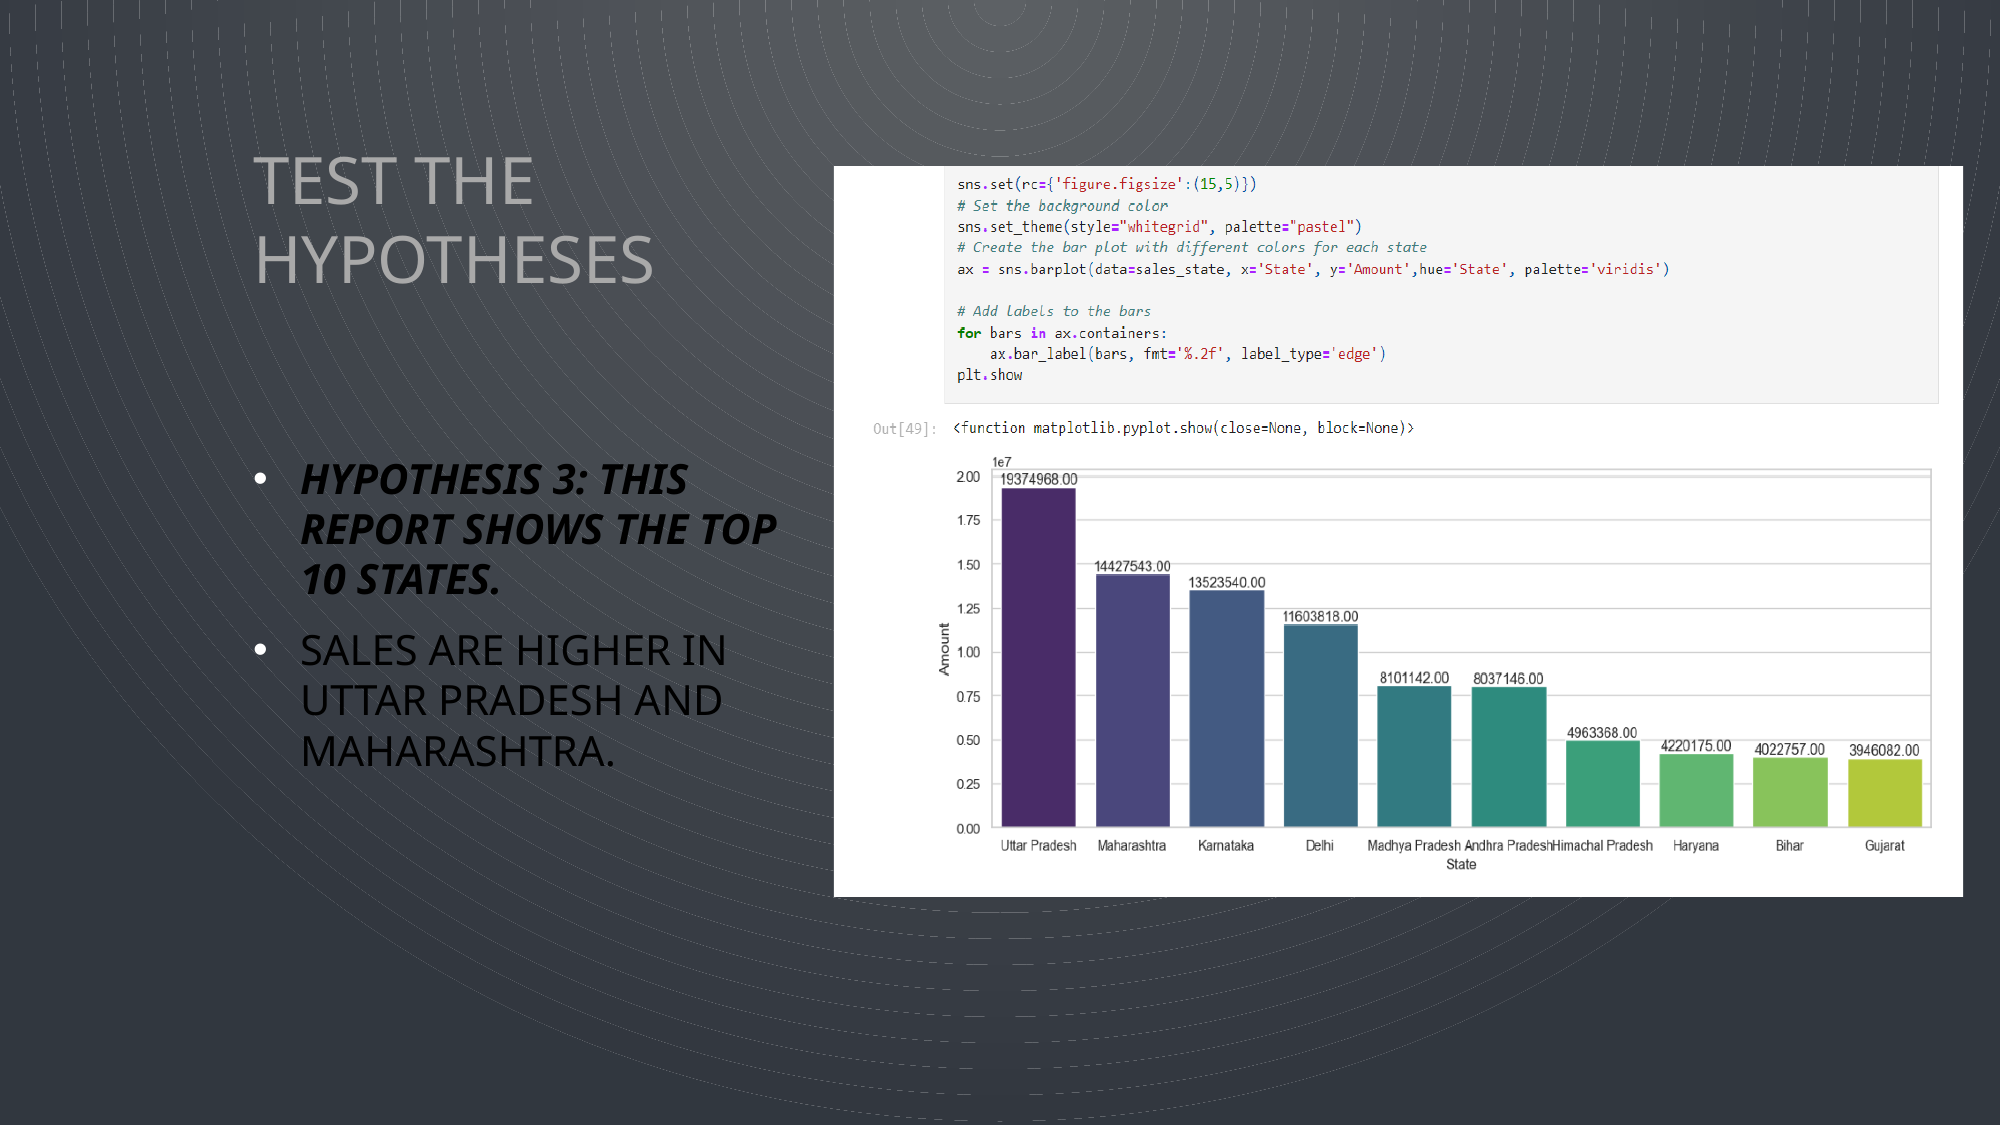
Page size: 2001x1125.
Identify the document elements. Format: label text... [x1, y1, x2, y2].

title Test the hypotheses [238, 131, 818, 305]
list Hypothesis 3: this report shows the top 10 states. Sales are higher in Uttar Pradesh and Maharashtra. [238, 330, 817, 897]
picture [833, 165, 1964, 897]
